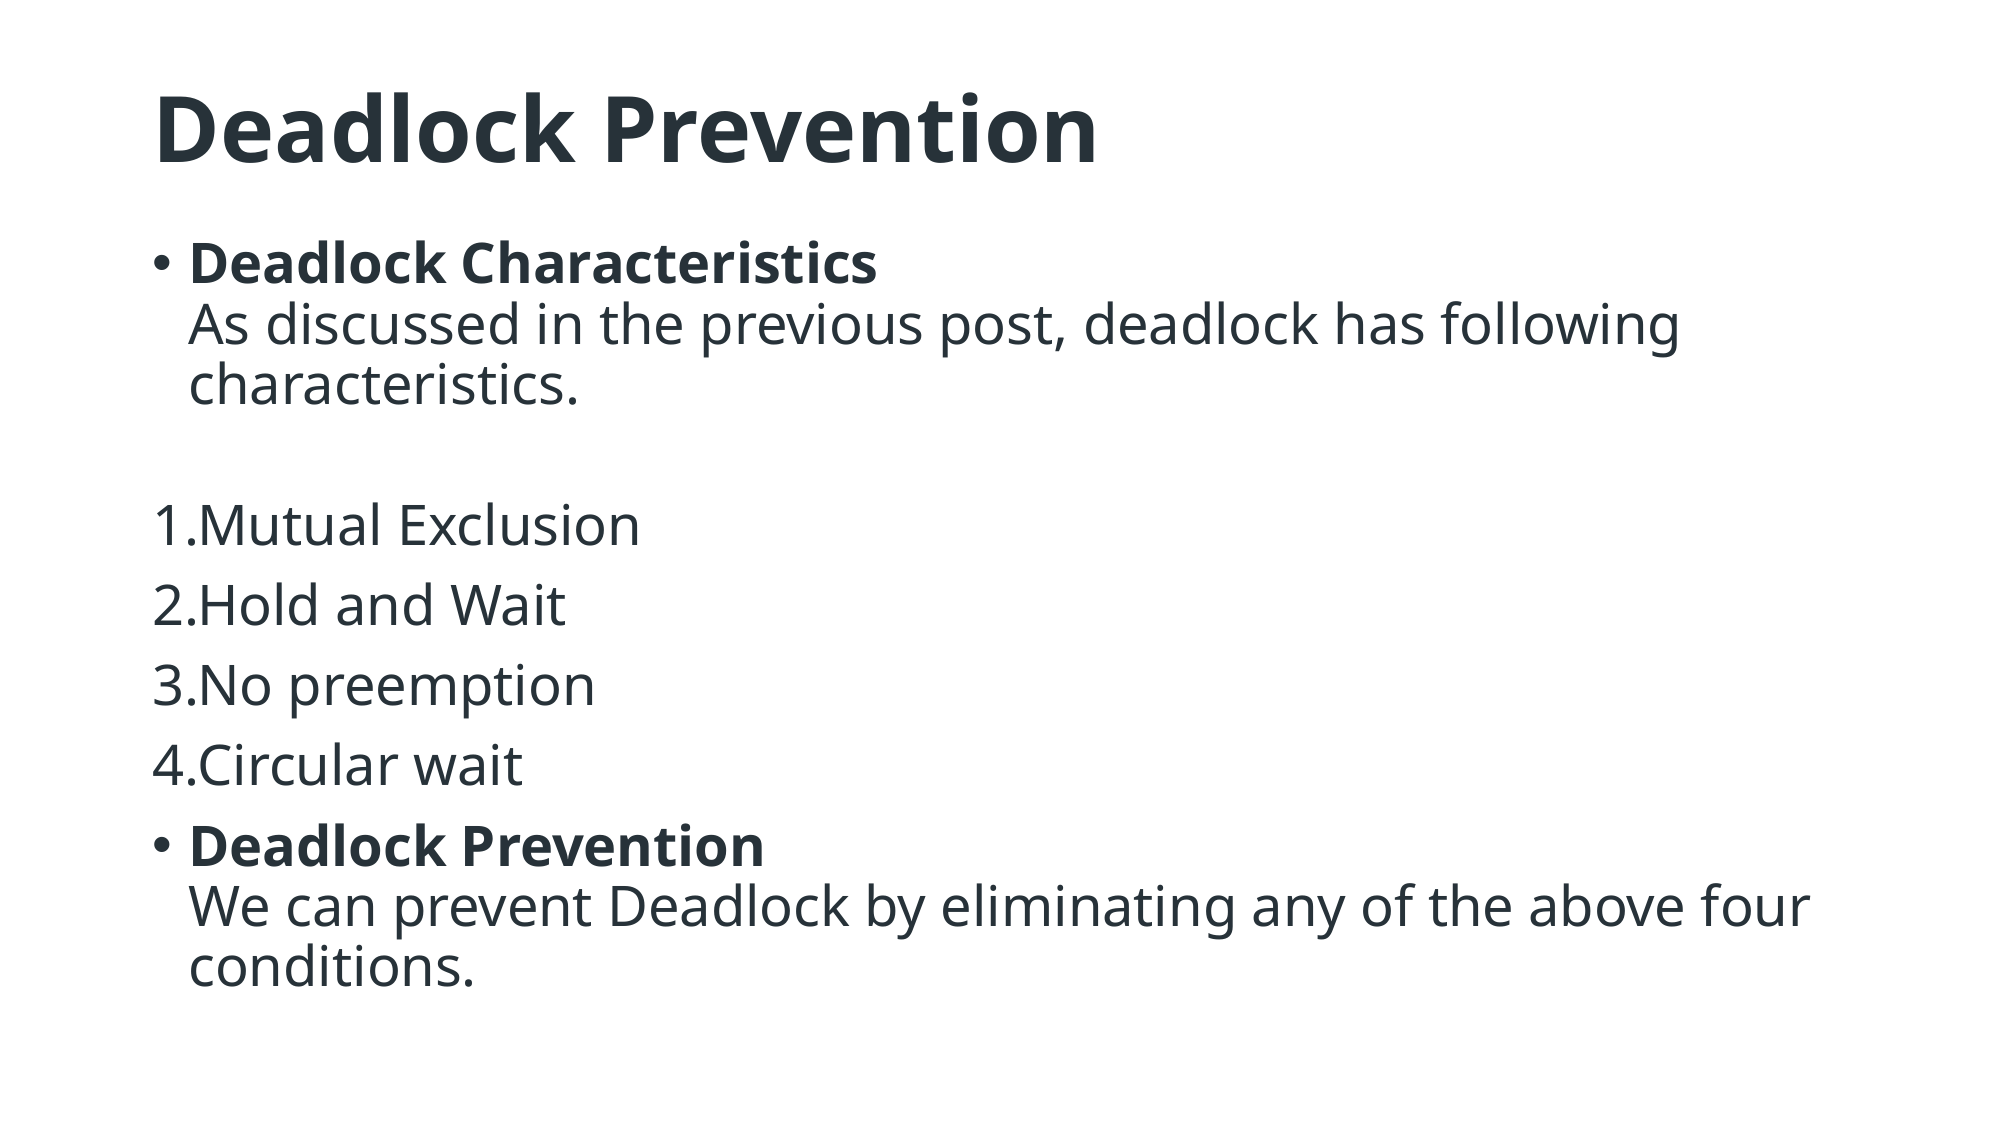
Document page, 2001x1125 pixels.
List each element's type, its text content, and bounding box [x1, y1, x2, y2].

list Deadlock Characteristics As discussed in the previous post, deadlock has following characteristics. Mutual Exclusion Hold and Wait No preemption Circular wait Deadlock Prevention We can prevent Deadlock by eliminating any of the above four conditions. [137, 228, 1863, 1014]
title Deadlock Prevention [137, 59, 1863, 207]
